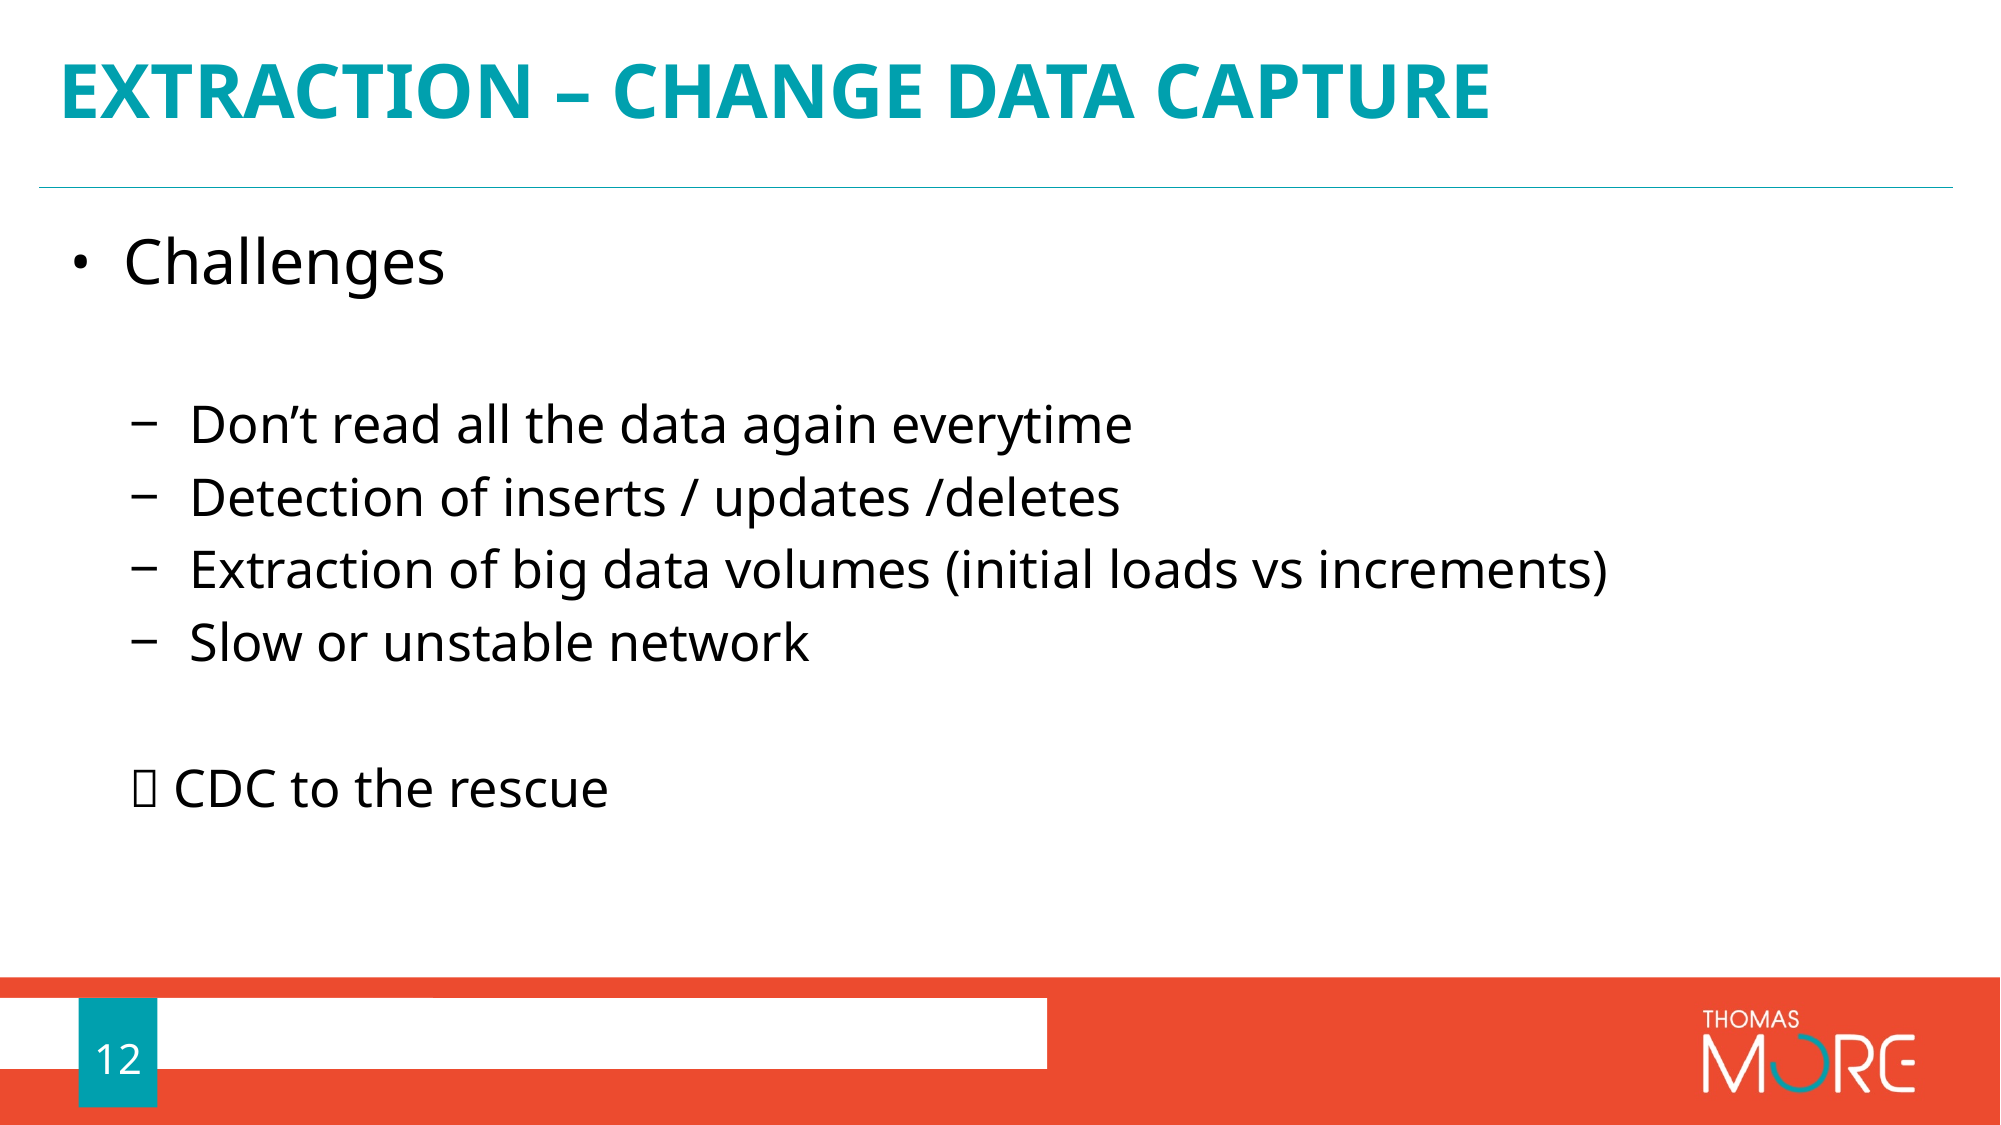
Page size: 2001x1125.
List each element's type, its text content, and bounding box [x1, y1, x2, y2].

picture [1673, 980, 1944, 1122]
title EXTRACTION – CHANGE DATA CAPTURE [0, 0, 2000, 188]
footer [165, 998, 1048, 1069]
slide_number 12 [78, 998, 158, 1108]
list Challenges Don’t read all the data again everytime Detection of inserts / updates /deletes Extraction of big data volumes (initial loads vs increments) Slow or unstable network  CDC to the rescue [0, 188, 2000, 916]
